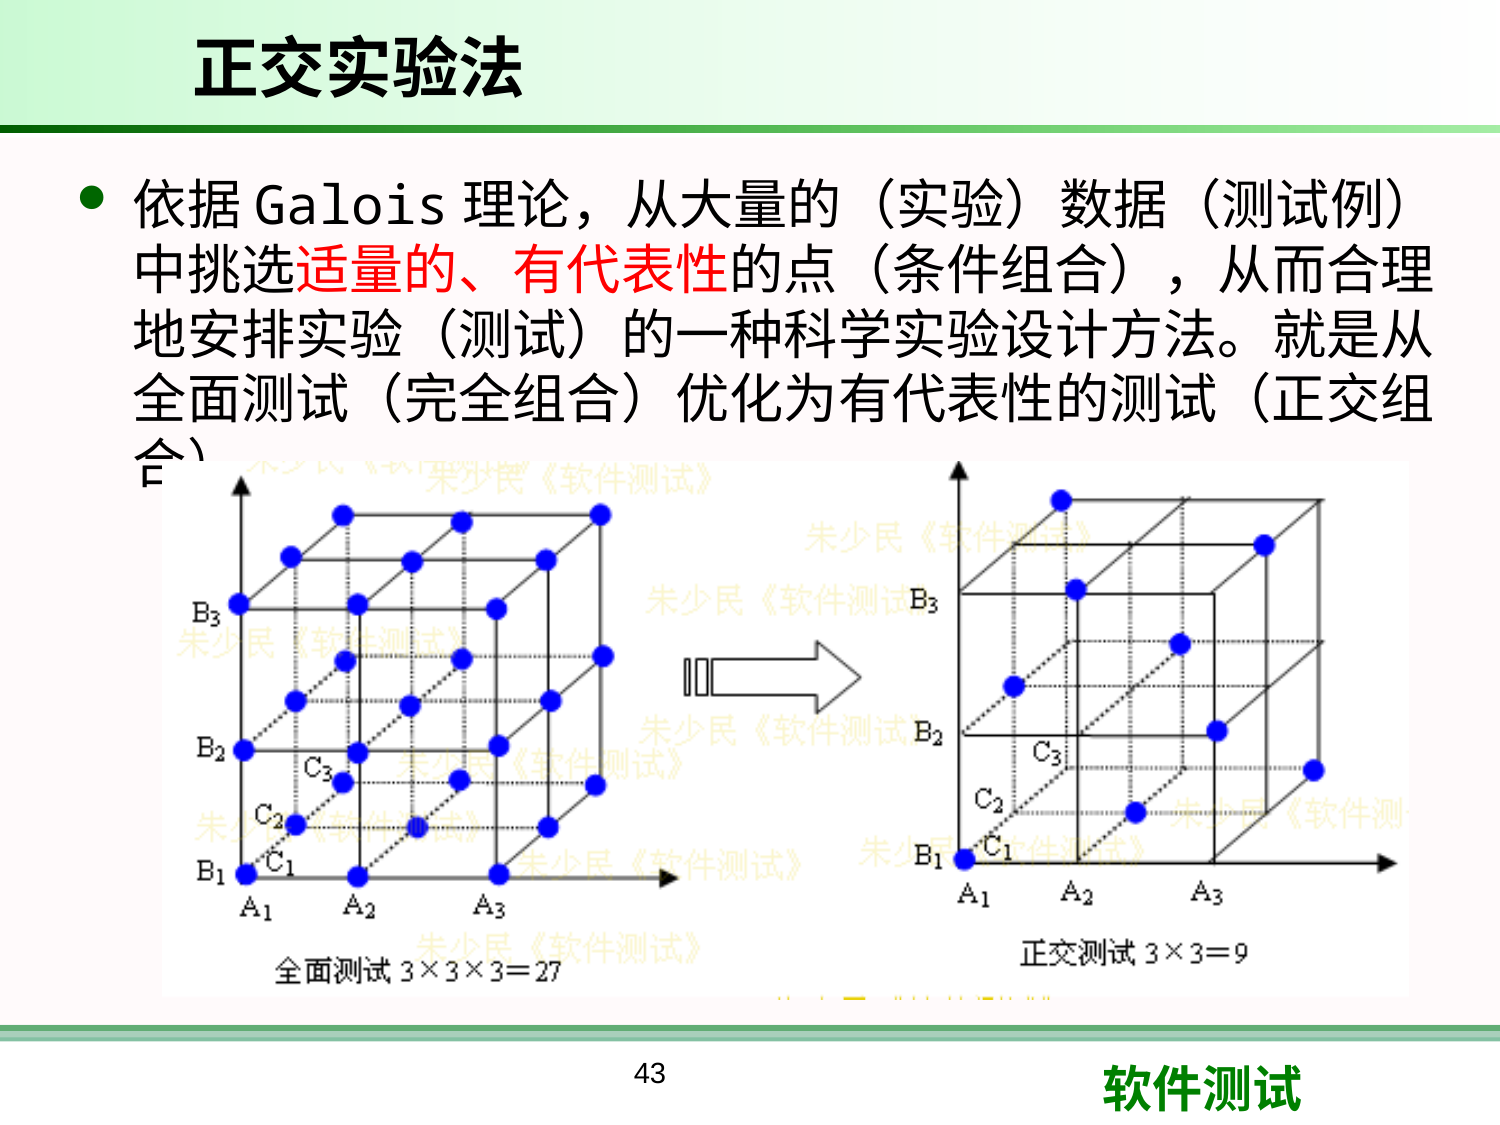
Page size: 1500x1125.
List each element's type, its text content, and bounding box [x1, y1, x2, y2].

picture [162, 461, 1409, 1001]
title 正交实验法 [176, 12, 1223, 119]
footer 43 [412, 1046, 888, 1125]
list 依据Galois理论，从大量的（实验）数据（测试例）中挑选适量的、有代表性的点（条件组合），从而合理地安排实验（测试）的一种科学实验设计方法。就是从全面测试（完全组合）优化为有代表性的测试（正交组合）。 [58, 162, 1463, 1001]
